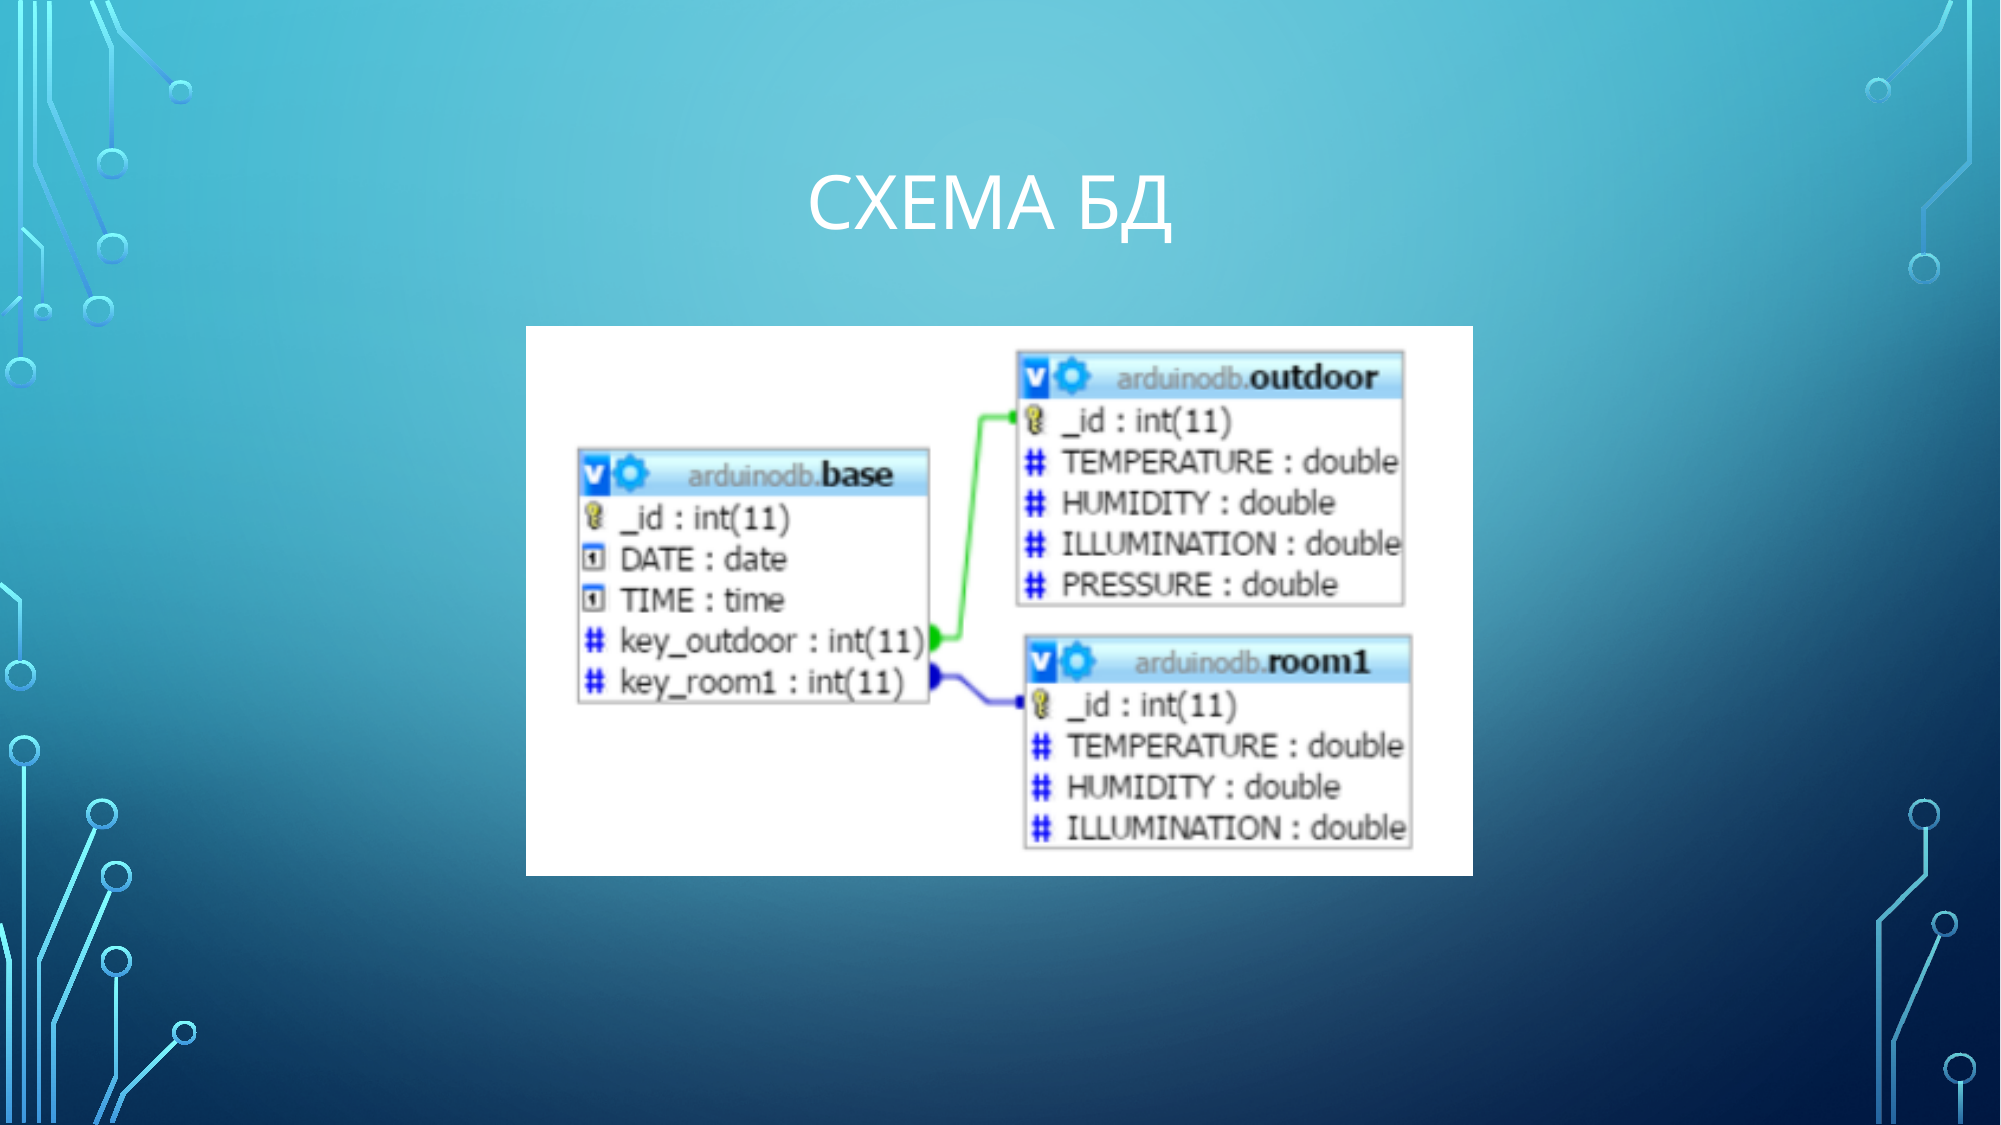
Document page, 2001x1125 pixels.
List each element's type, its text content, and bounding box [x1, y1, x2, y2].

picture [526, 326, 1473, 876]
title Схема БД [187, 84, 1813, 327]
